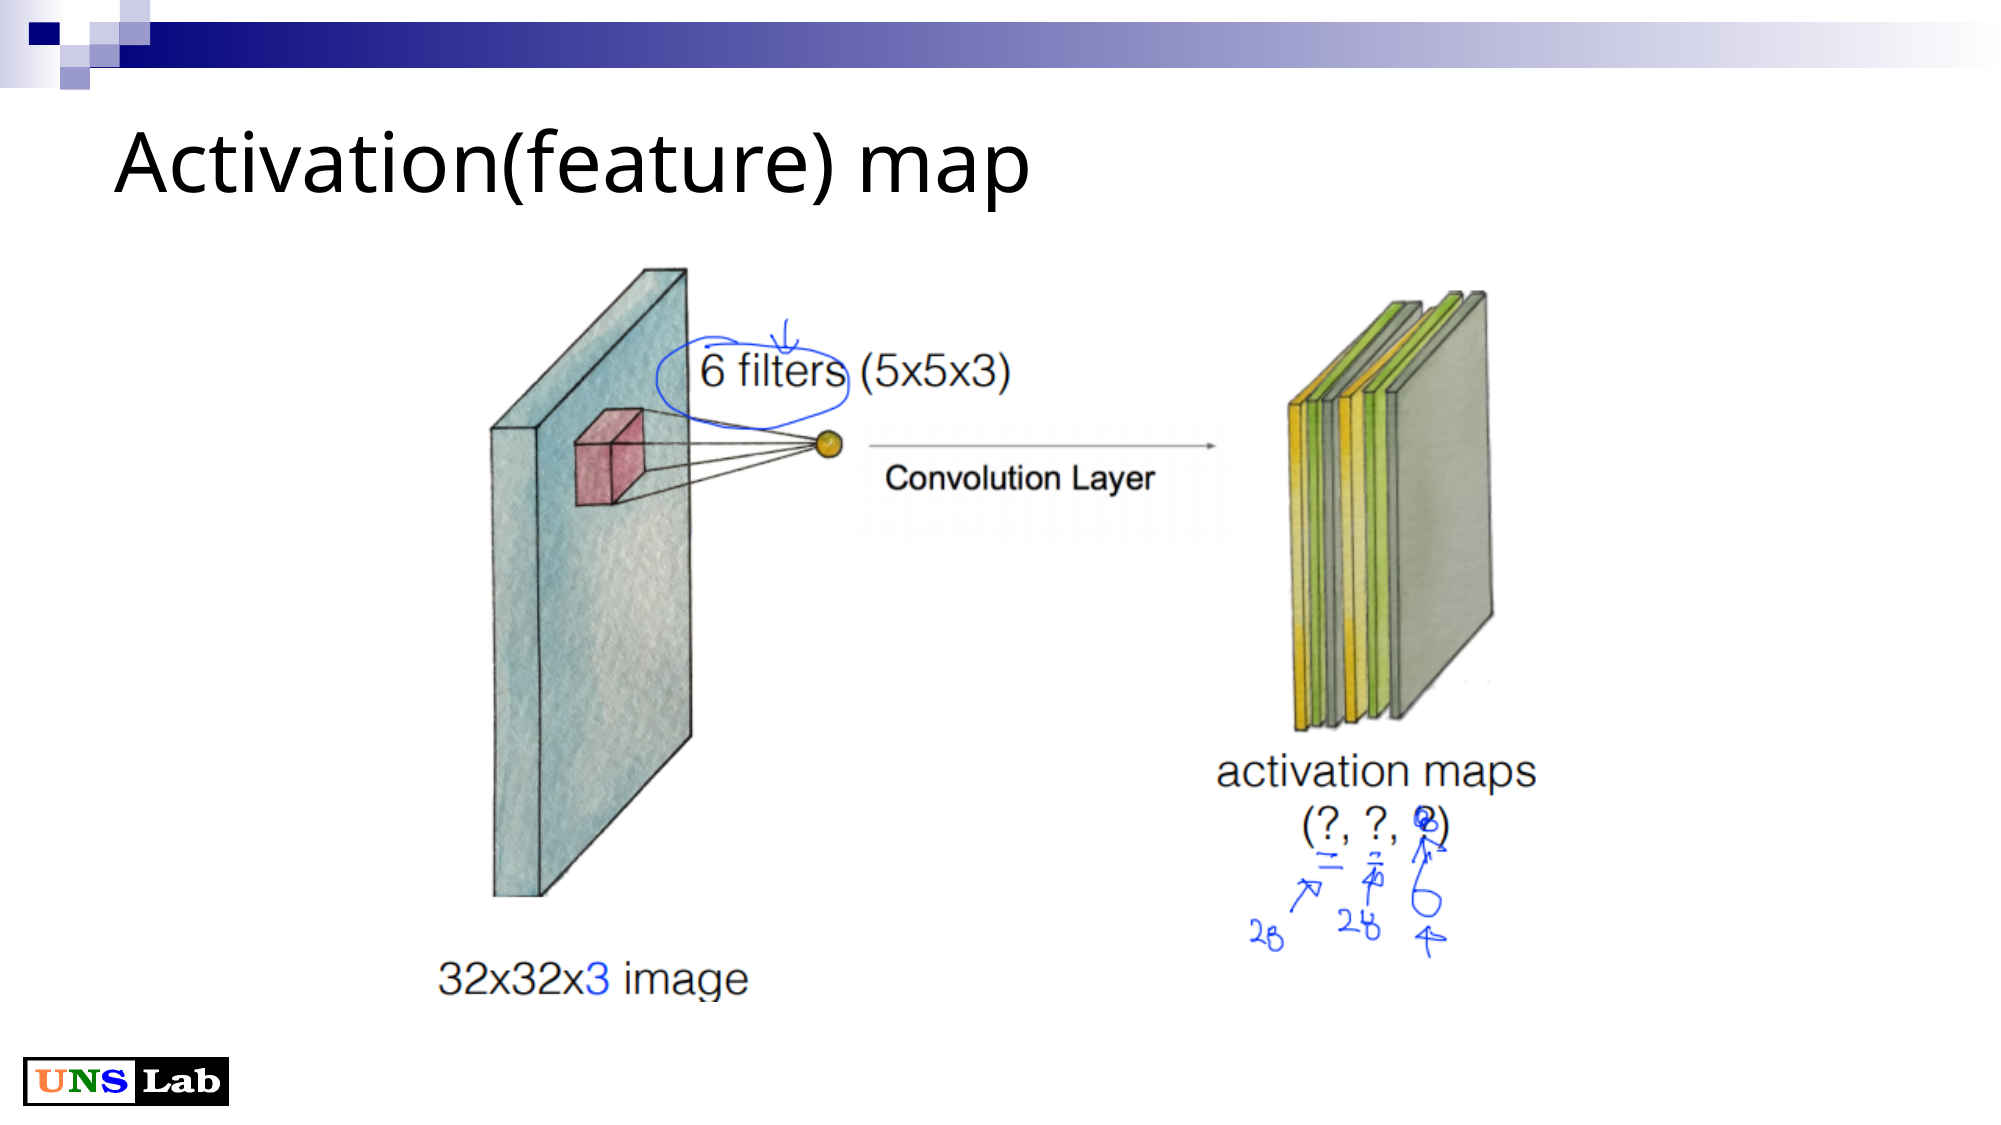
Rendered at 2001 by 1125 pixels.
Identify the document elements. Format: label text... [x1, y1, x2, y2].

picture [23, 1057, 229, 1106]
title Activation(feature) map [99, 75, 1900, 244]
picture [436, 247, 1564, 1003]
